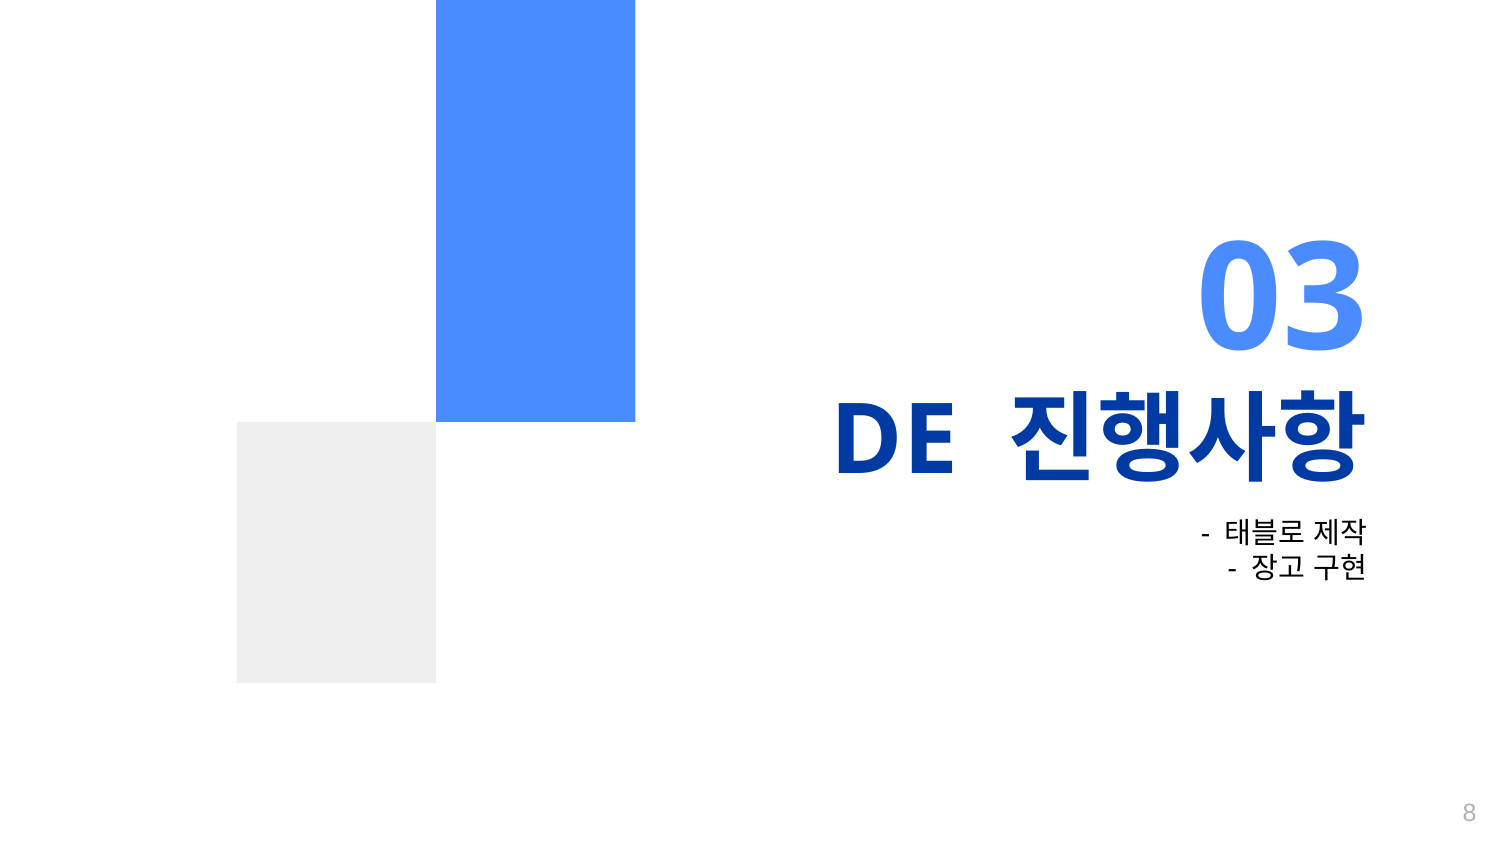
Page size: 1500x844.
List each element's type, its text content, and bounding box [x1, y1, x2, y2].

title 03 [650, 207, 1383, 395]
subtitle - 태블로 제작 - 장고 구현 [650, 499, 1383, 662]
title DE 진행사항 [650, 395, 1383, 499]
slide_number 8 [1153, 788, 1492, 834]
